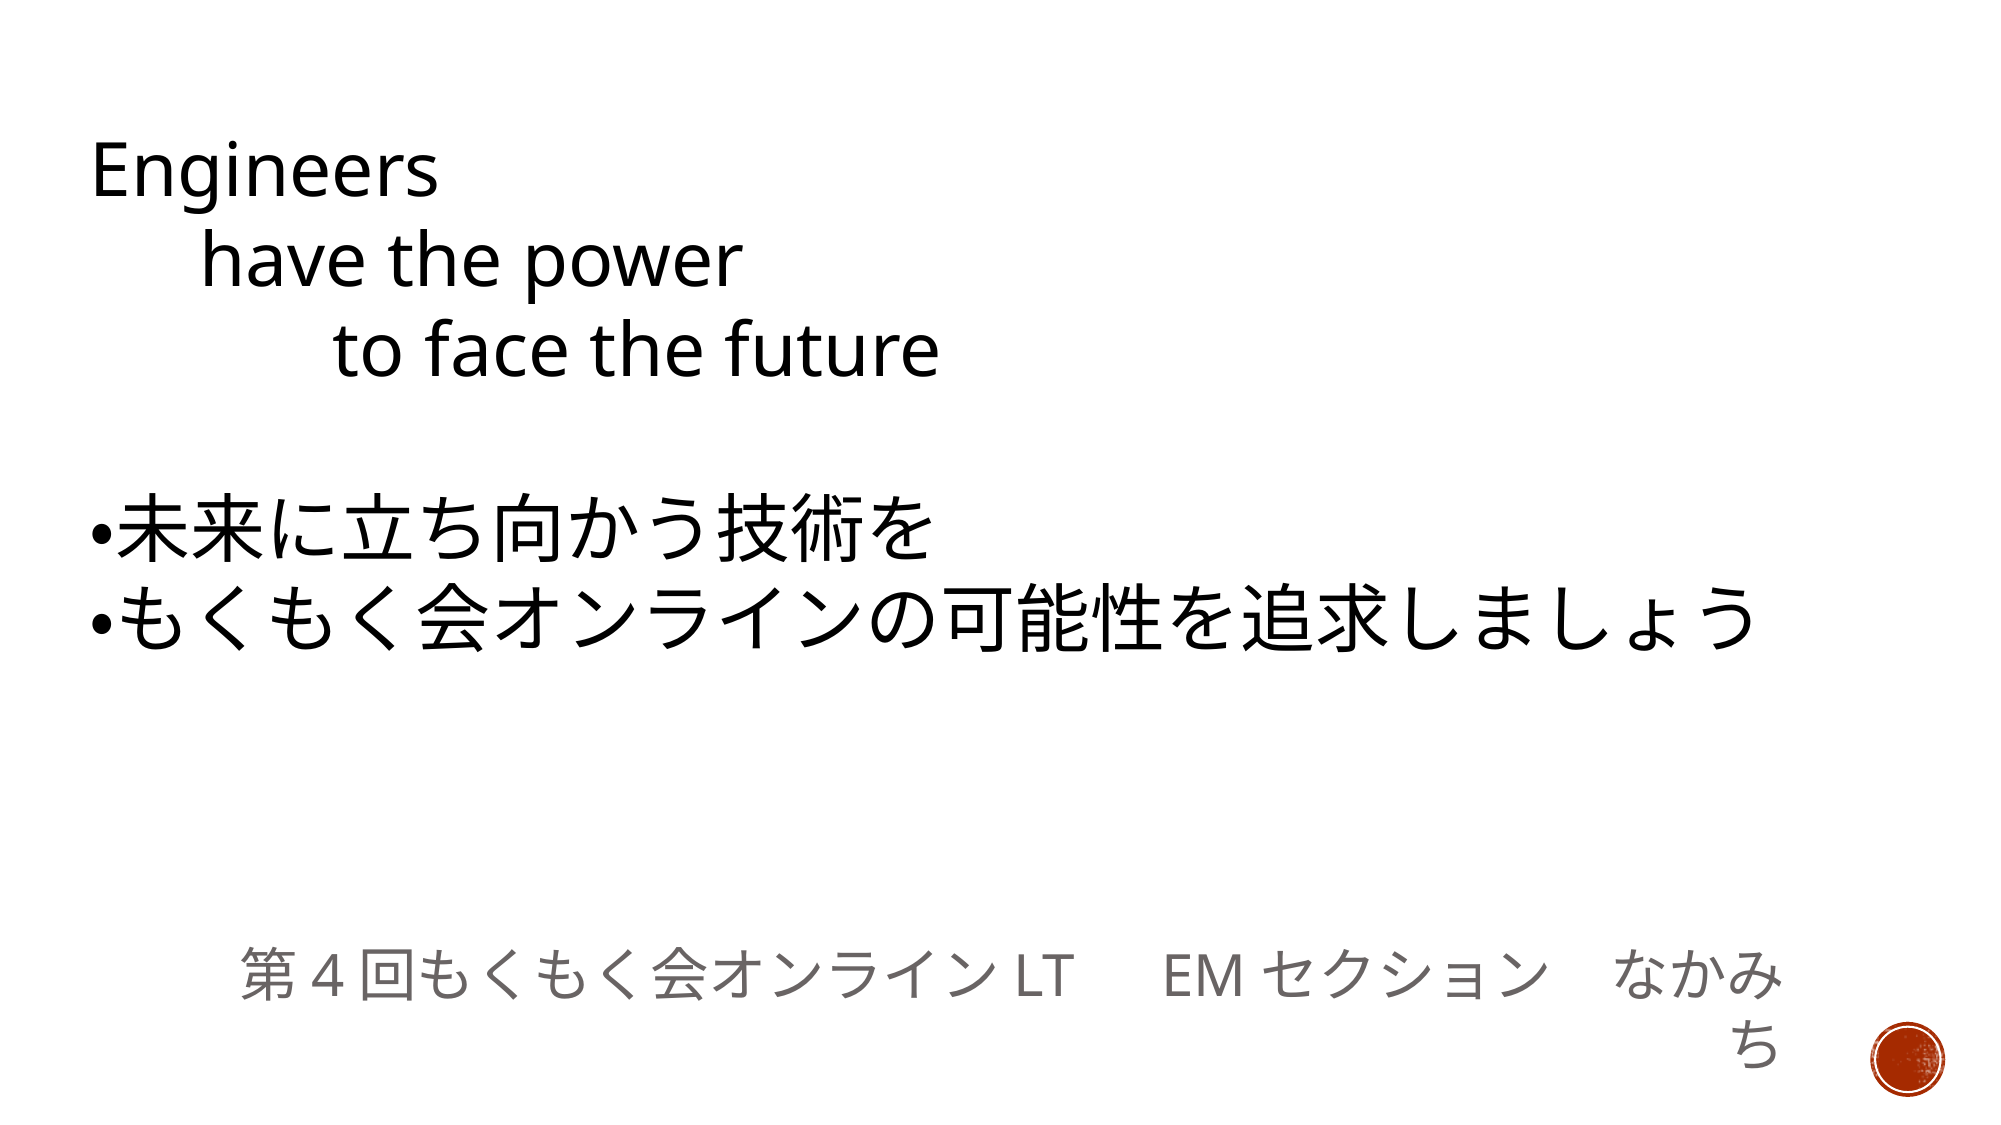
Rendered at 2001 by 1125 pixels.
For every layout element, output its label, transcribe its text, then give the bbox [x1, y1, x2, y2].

footer 第4回もくもく会オンラインLT EMセクション なかみち [178, 996, 1800, 1089]
text_box Engineers have the power to face the future ・未来に立ち向かう技術を ・もくもく会オンラインの可能性を追求しましょう [75, 113, 1844, 759]
